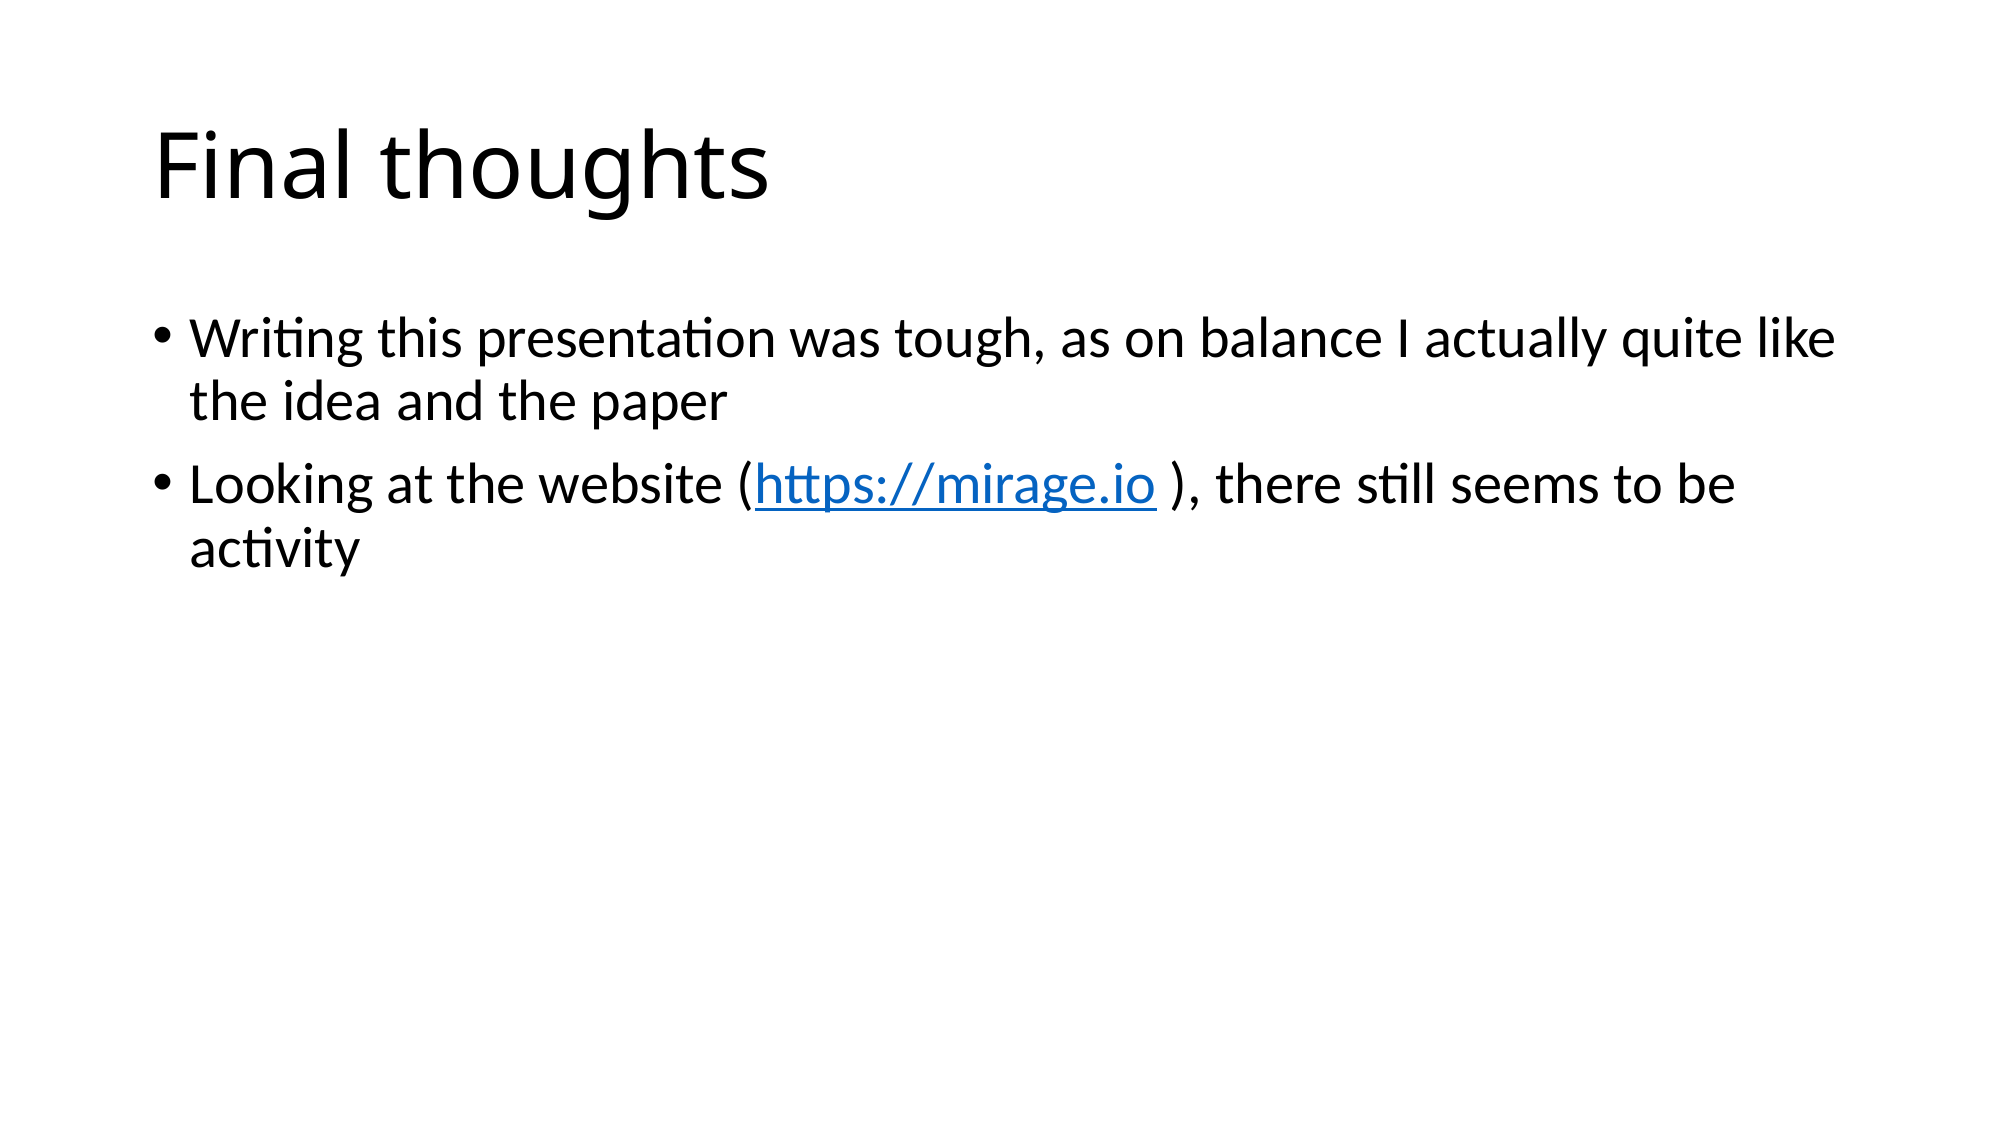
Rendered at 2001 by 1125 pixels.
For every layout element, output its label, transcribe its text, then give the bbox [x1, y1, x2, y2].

title Final thoughts [137, 59, 1863, 278]
list Writing this presentation was tough, as on balance I actually quite like the idea and the paper Looking at the website (https://mirage.io ), there still seems to be activity [137, 299, 1863, 1014]
